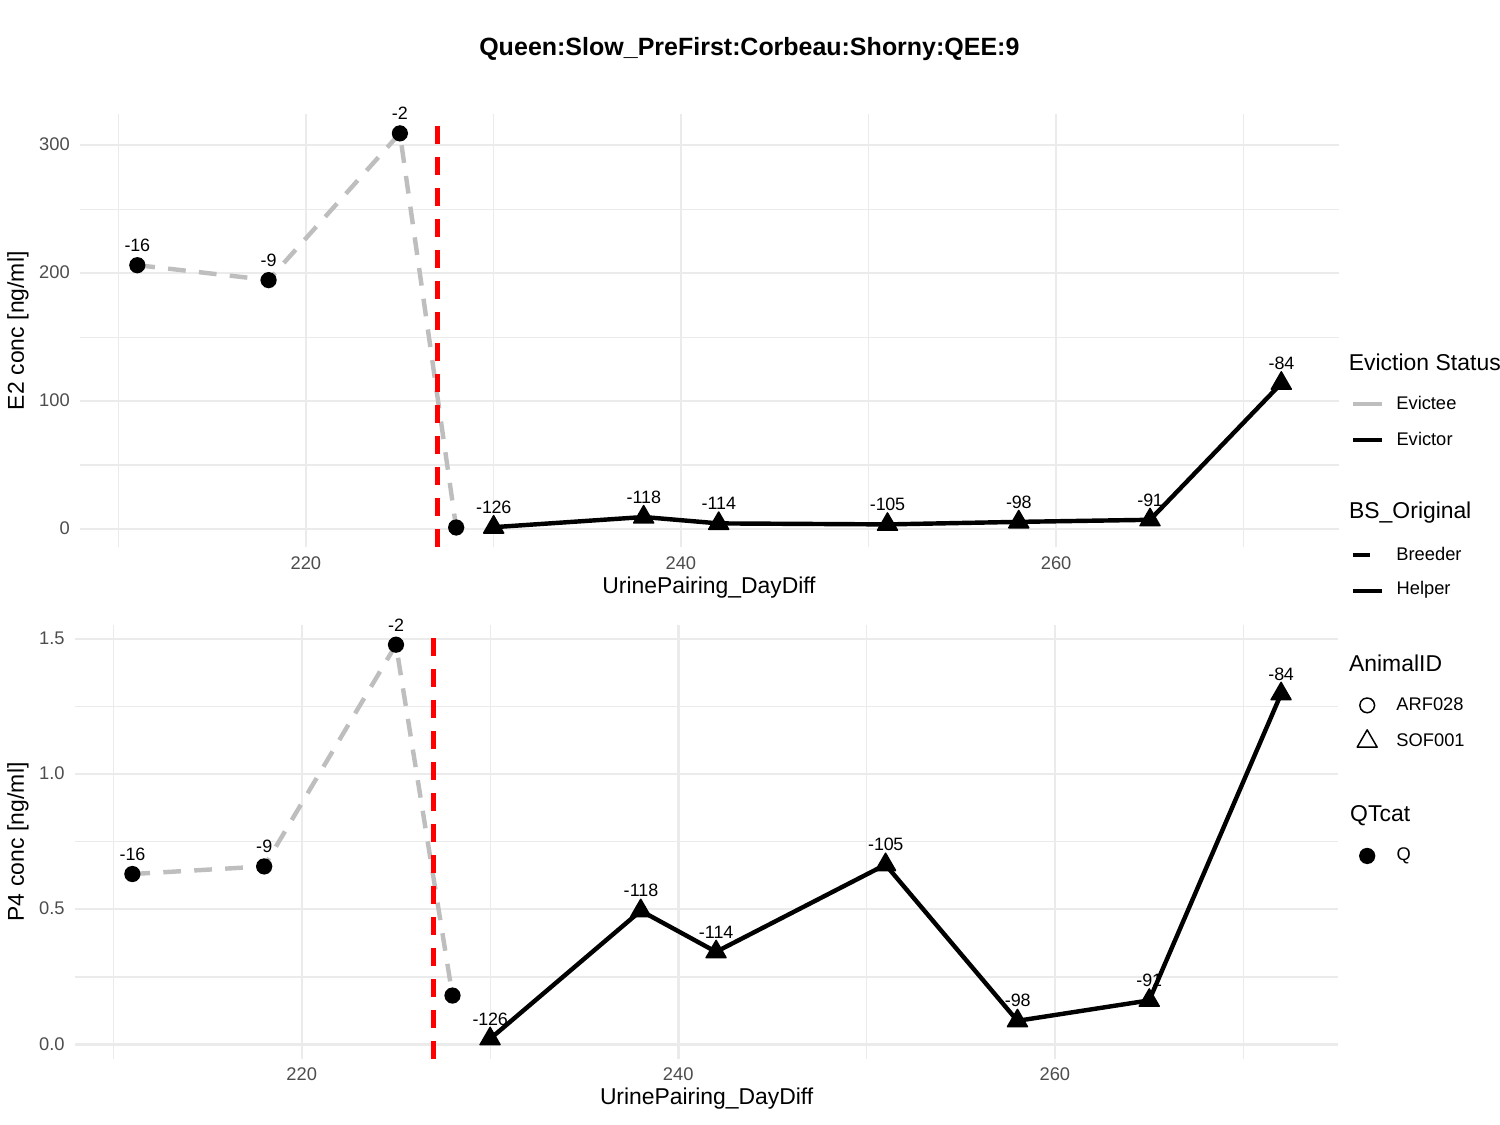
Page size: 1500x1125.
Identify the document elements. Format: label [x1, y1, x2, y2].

text_box [0, 0, 1500, 1125]
